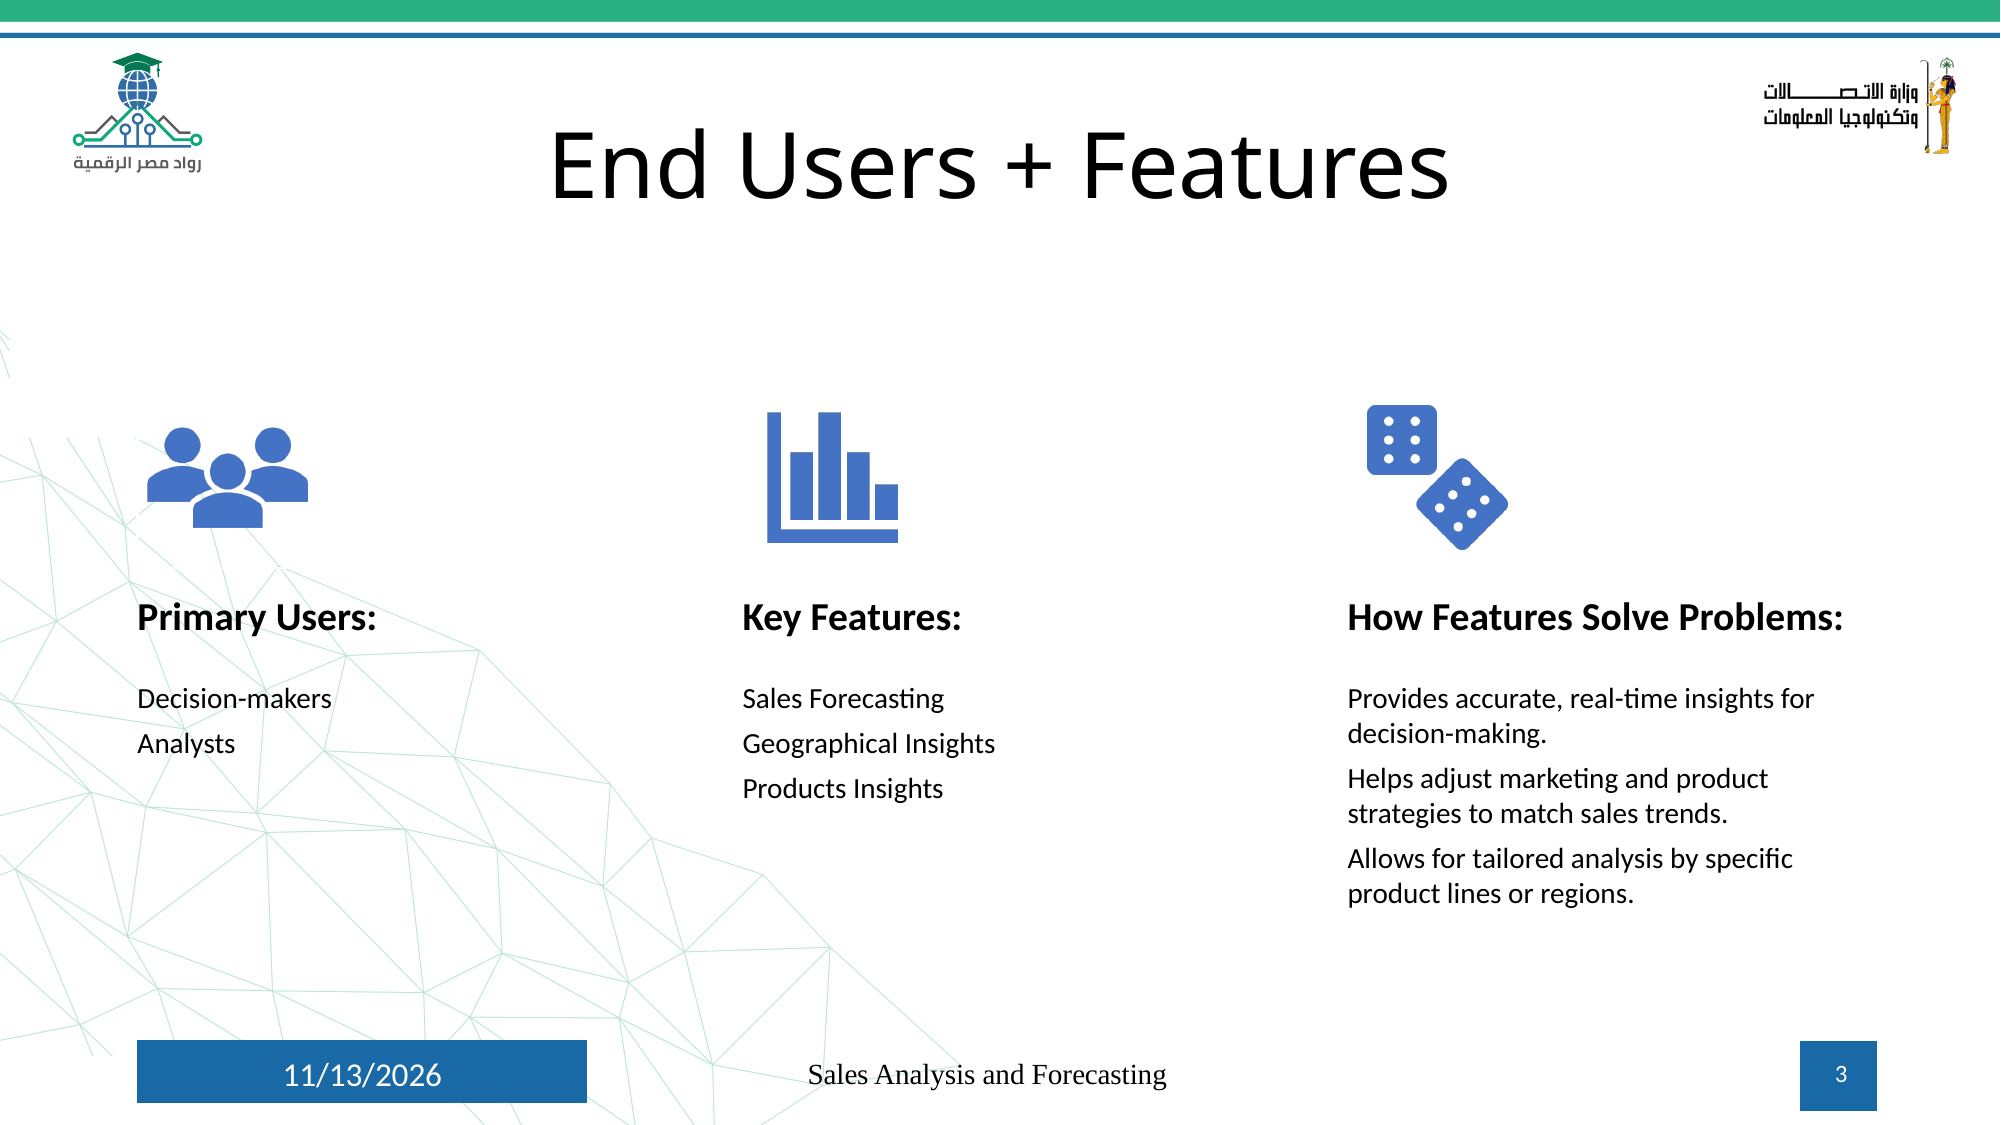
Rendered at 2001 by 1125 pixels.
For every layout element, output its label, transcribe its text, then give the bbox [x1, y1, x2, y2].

title End Users + Features [137, 59, 1863, 278]
slide_number 22-Oct-24 [137, 1042, 588, 1103]
slide_number 3 [1412, 1042, 1863, 1103]
footer Sales Analysis and Forecasting [636, 1042, 1338, 1103]
picture [0, 0, 2000, 1125]
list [137, 299, 1863, 1014]
